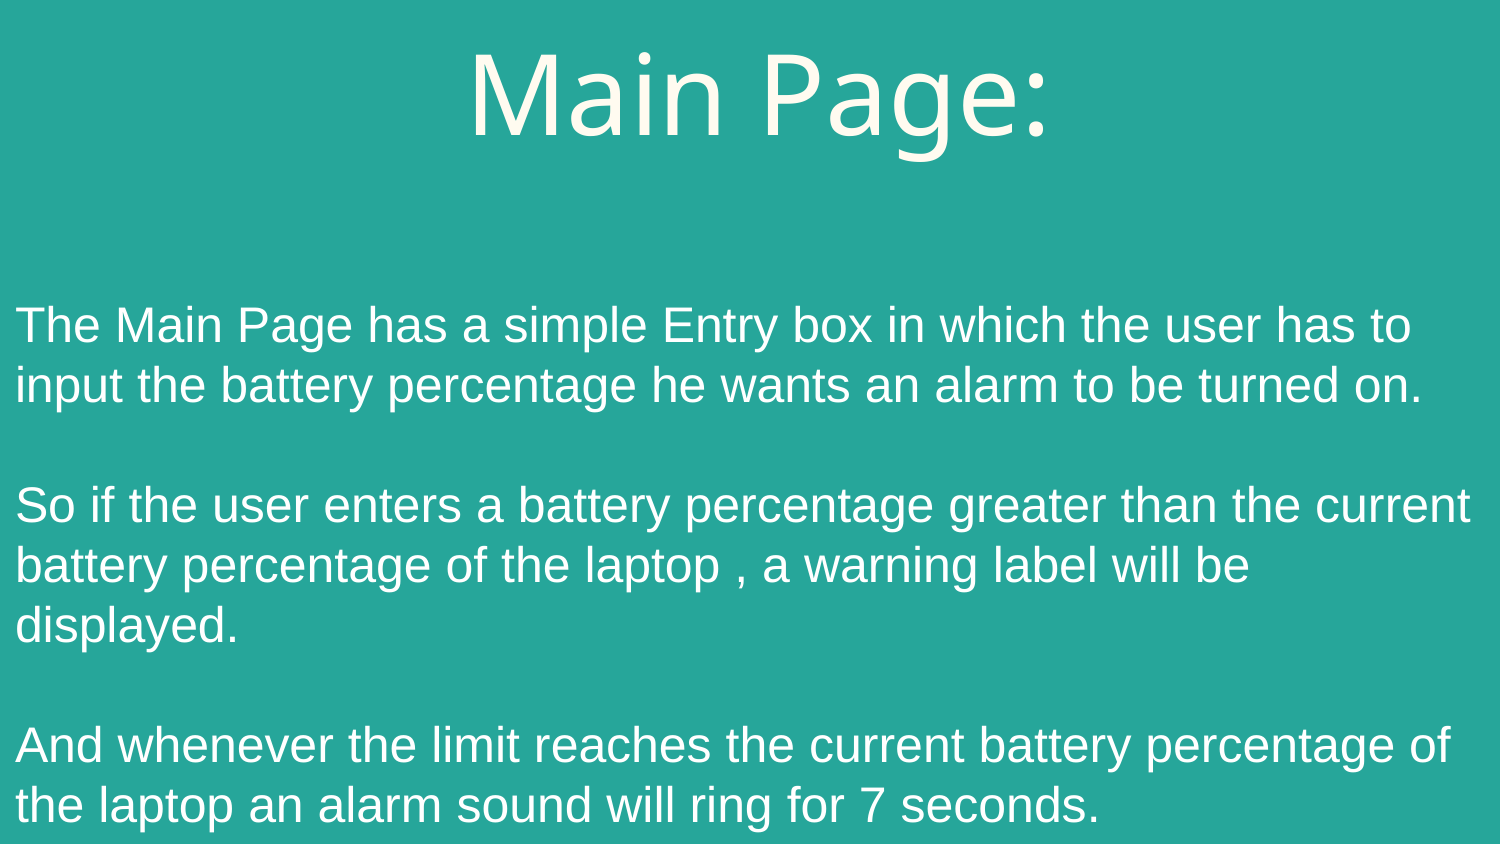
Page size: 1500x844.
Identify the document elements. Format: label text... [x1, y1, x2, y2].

title Main Page: The Main Page has a simple Entry box in which the user has to input the battery percentage he wants an alarm to be turned on. So if the user enters a battery percentage greater than the current battery percentage of the laptop , a warning label will be displayed. And whenever the limit reaches the current battery percentage of the laptop an alarm sound will ring for 7 seconds. [0, 12, 1500, 844]
